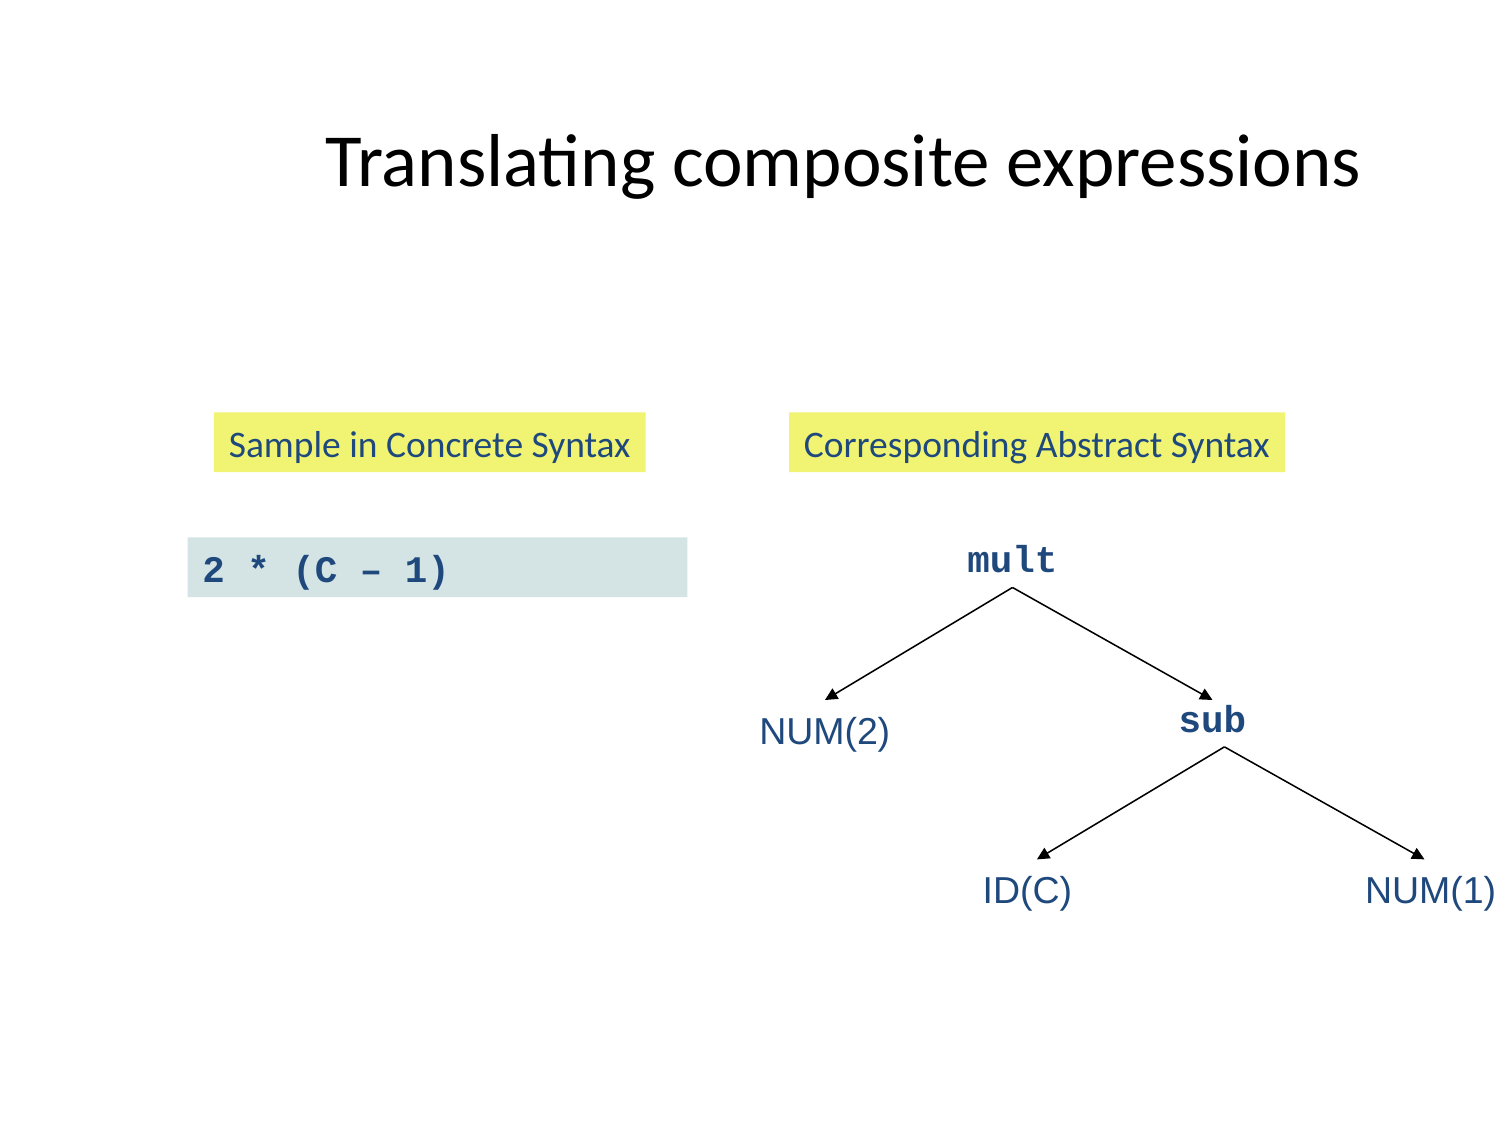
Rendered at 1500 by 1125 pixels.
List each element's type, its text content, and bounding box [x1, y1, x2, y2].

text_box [965, 687, 1500, 920]
text_box [825, 587, 1012, 700]
text_box mult [952, 528, 1073, 588]
text_box NUM(2) [744, 699, 906, 760]
text_box Corresponding Abstract Syntax [789, 412, 1285, 473]
title Translating composite expressions [249, 31, 1438, 282]
text_box 2 * (C – 1) [187, 537, 688, 598]
text_box Sample in Concrete Syntax [213, 412, 646, 473]
